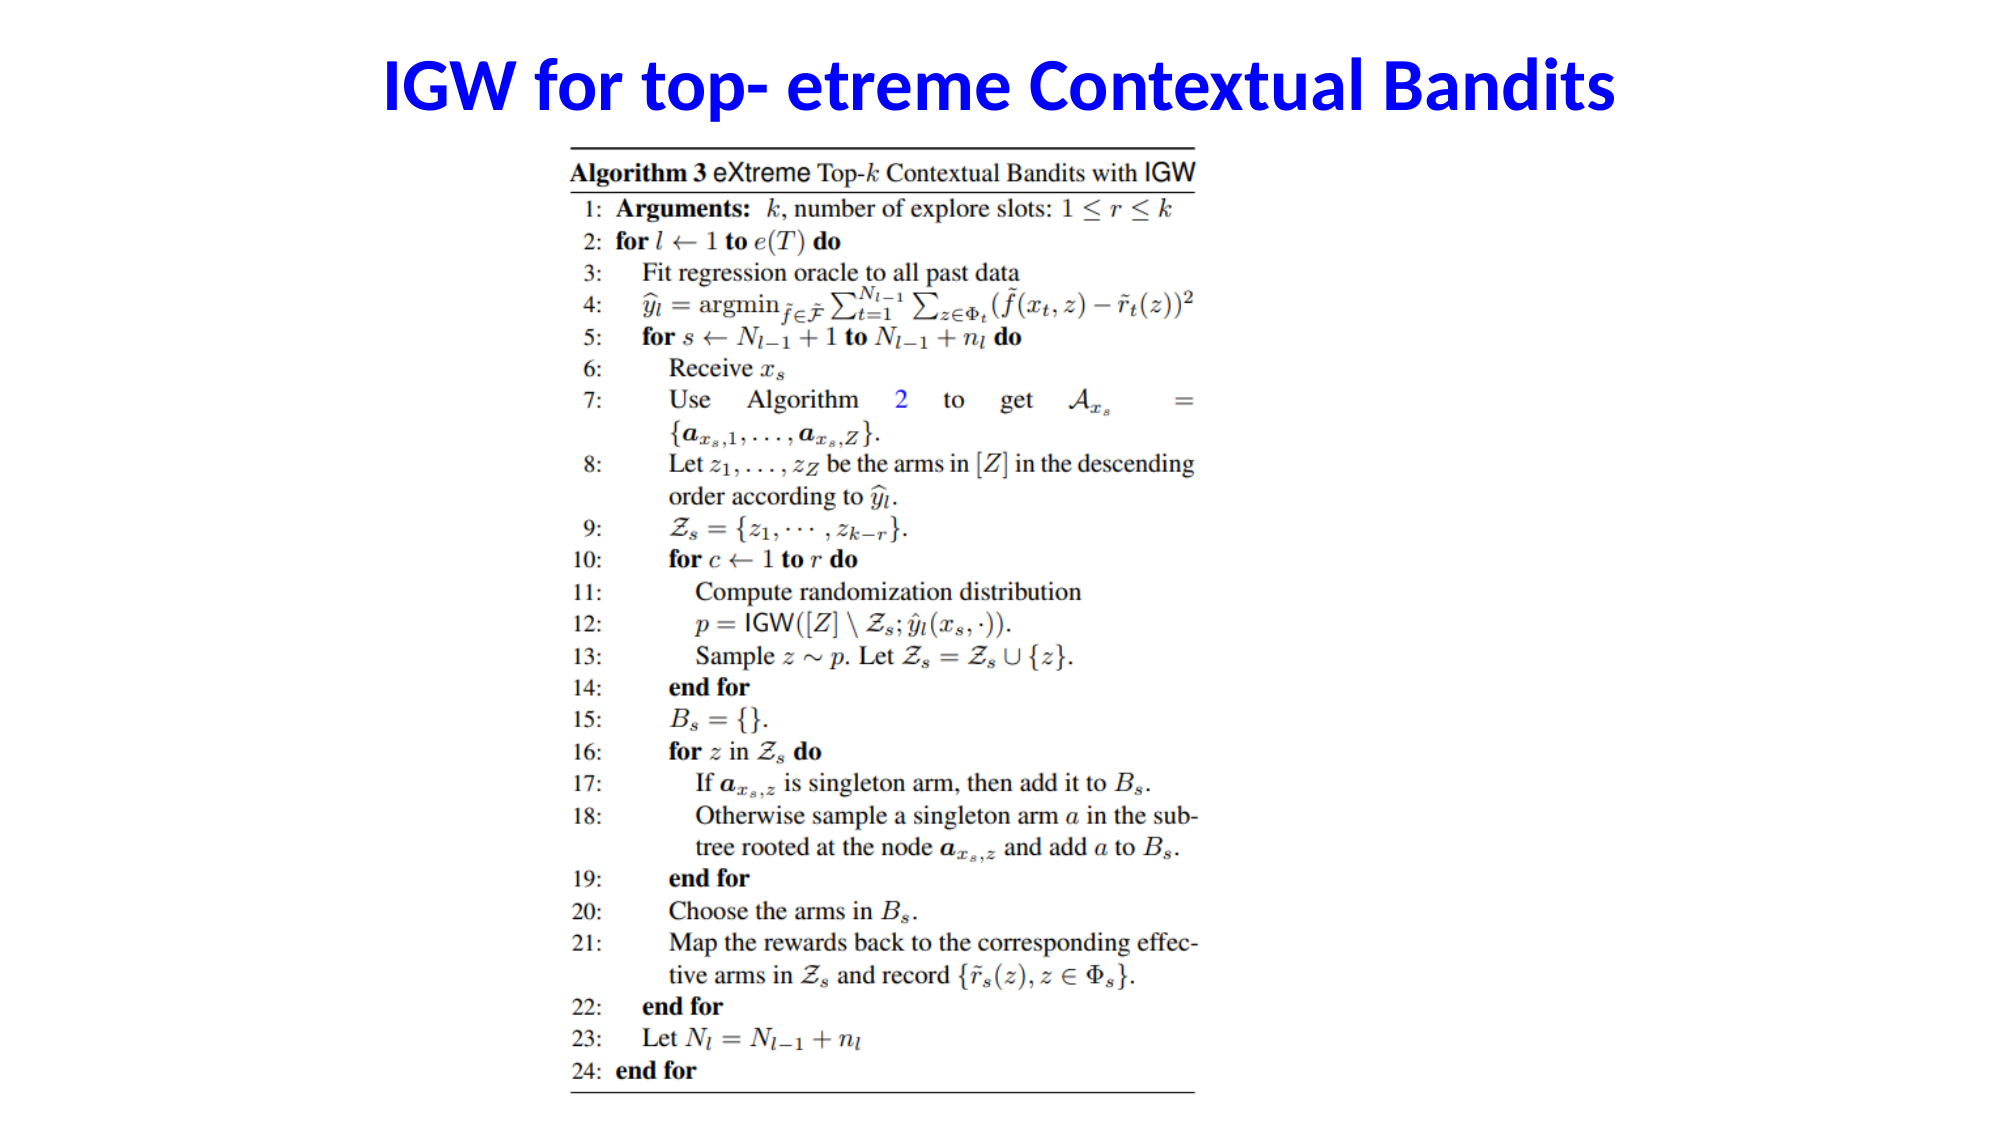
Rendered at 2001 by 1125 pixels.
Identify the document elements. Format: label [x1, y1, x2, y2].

list [547, 137, 1215, 1096]
